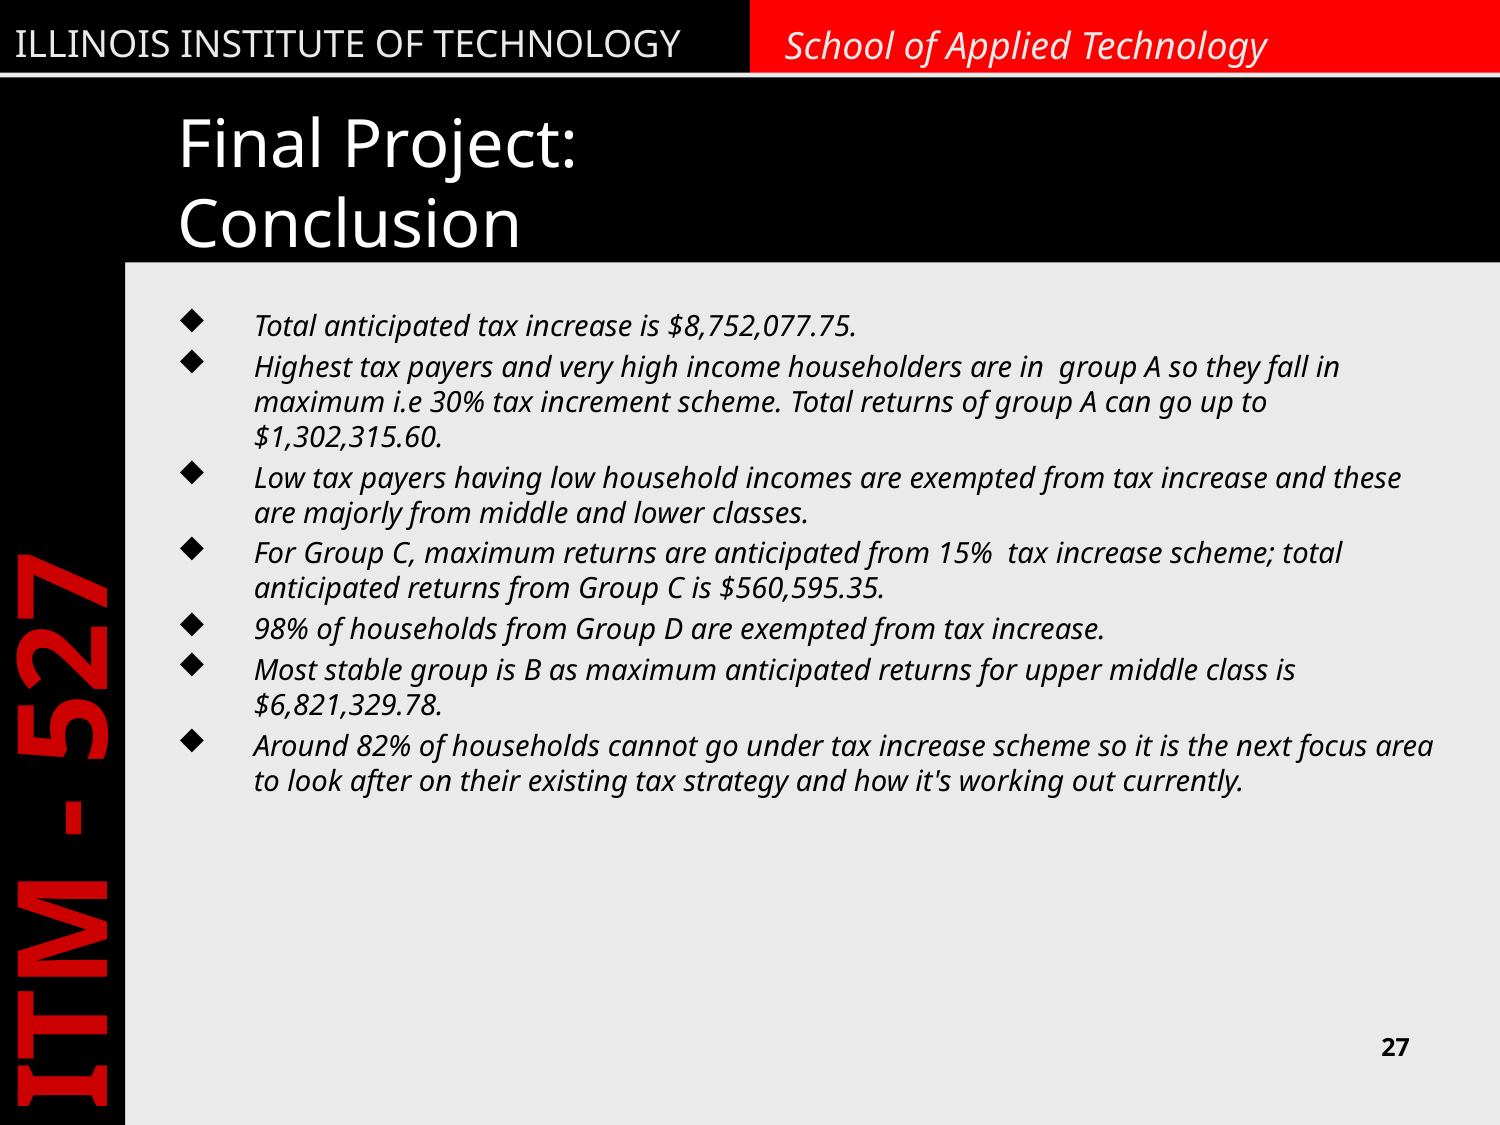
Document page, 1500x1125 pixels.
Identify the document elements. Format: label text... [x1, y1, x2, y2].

list Total anticipated tax increase is $8,752,077.75. Highest tax payers and very high income householders are in group A so they fall in maximum i.e 30% tax increment scheme. Total returns of group A can go up to $1,302,315.60. Low tax payers having low household incomes are exempted from tax increase and these are majorly from middle and lower classes. For Group C, maximum returns are anticipated from 15% tax increase scheme; total anticipated returns from Group C is $560,595.35. 98% of households from Group D are exempted from tax increase. Most stable group is B as maximum anticipated returns for upper middle class is $6,821,329.78. Around 82% of households cannot go under tax increase scheme so it is the next focus area to look after on their existing tax strategy and how it's working out currently. [162, 299, 1451, 1006]
slide_number 27 [1074, 1024, 1426, 1103]
title Final Project: Conclusion [162, 87, 1426, 276]
